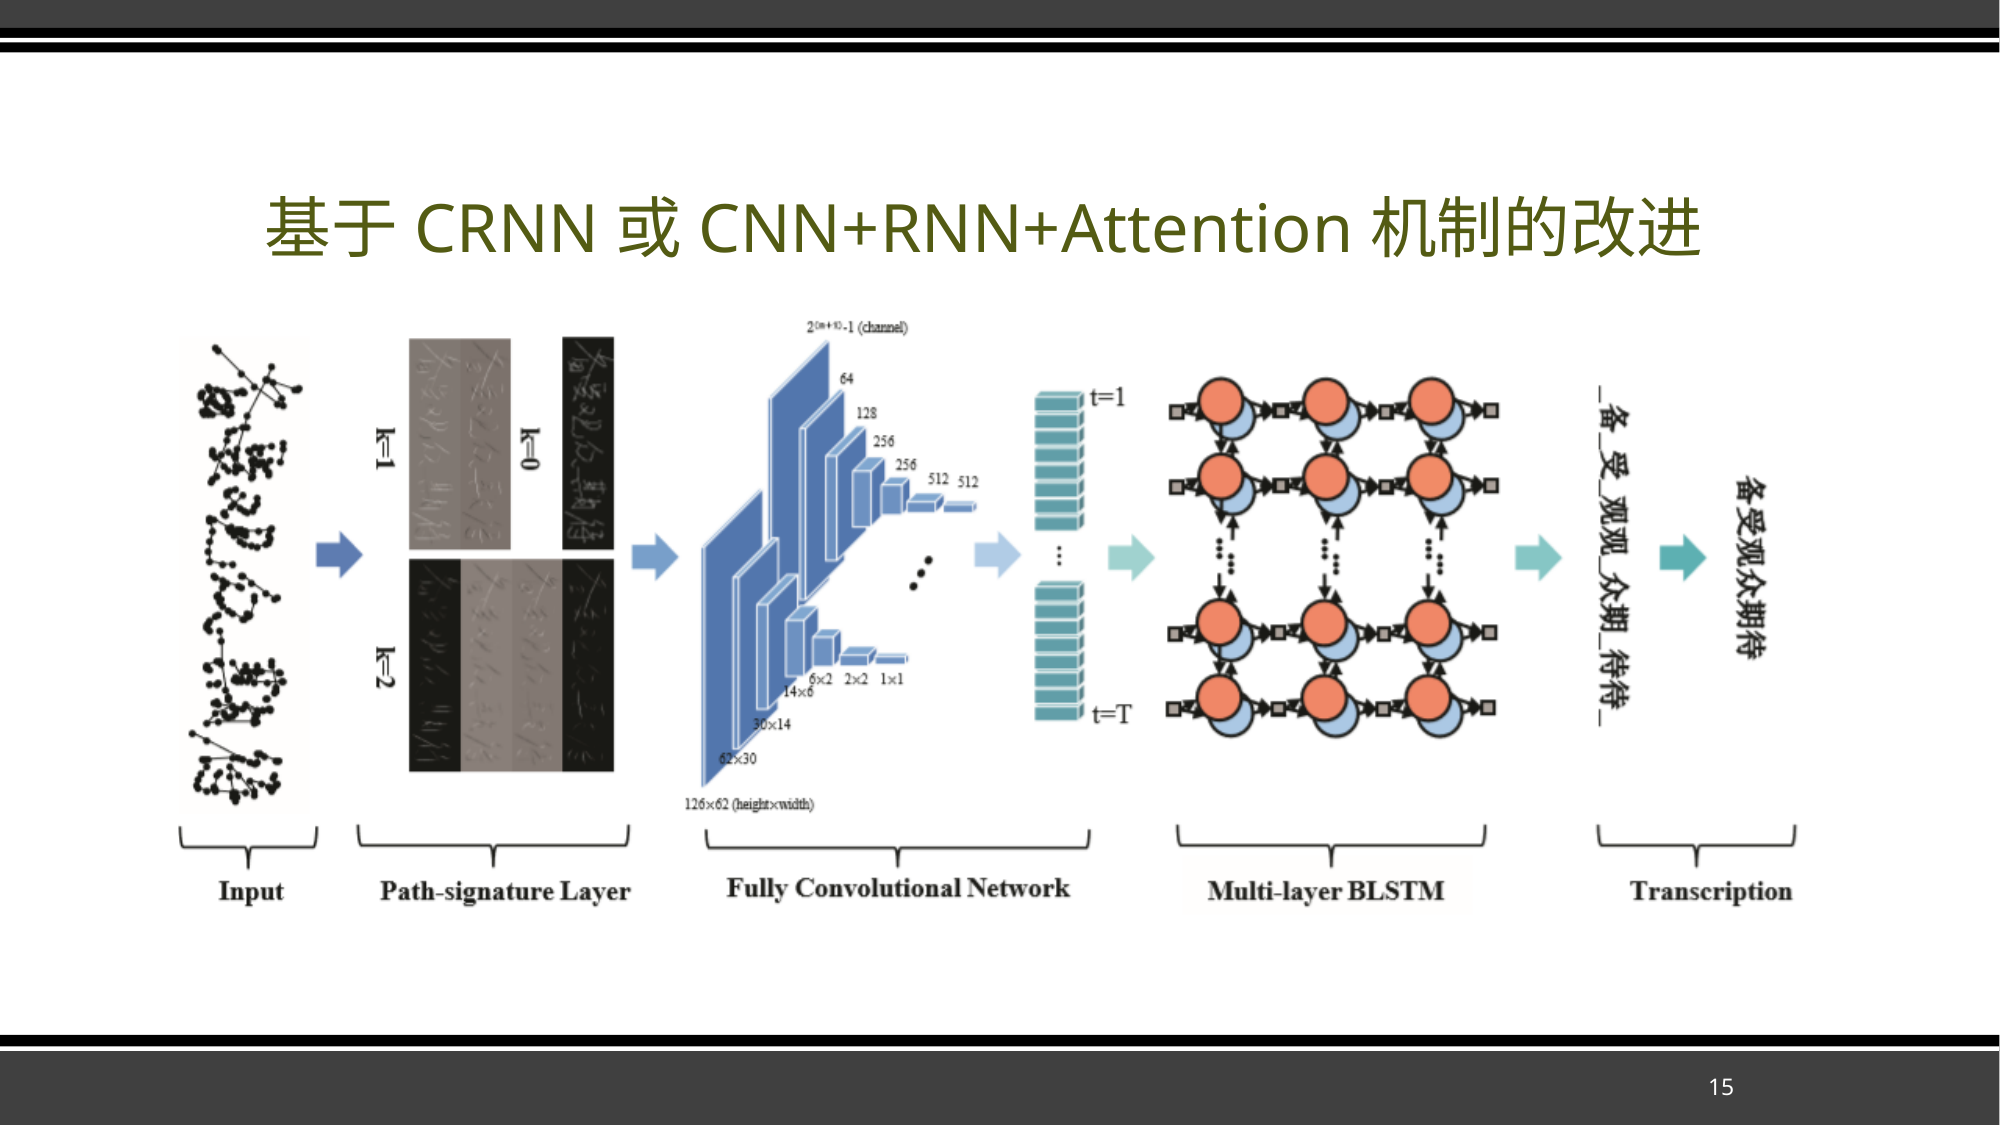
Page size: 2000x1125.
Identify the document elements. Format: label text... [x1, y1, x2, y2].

picture [178, 311, 1822, 926]
slide_number 15 [1596, 1069, 1750, 1107]
title 基于CRNN或CNN+RNN+Attention机制的改进 [249, 99, 1750, 275]
